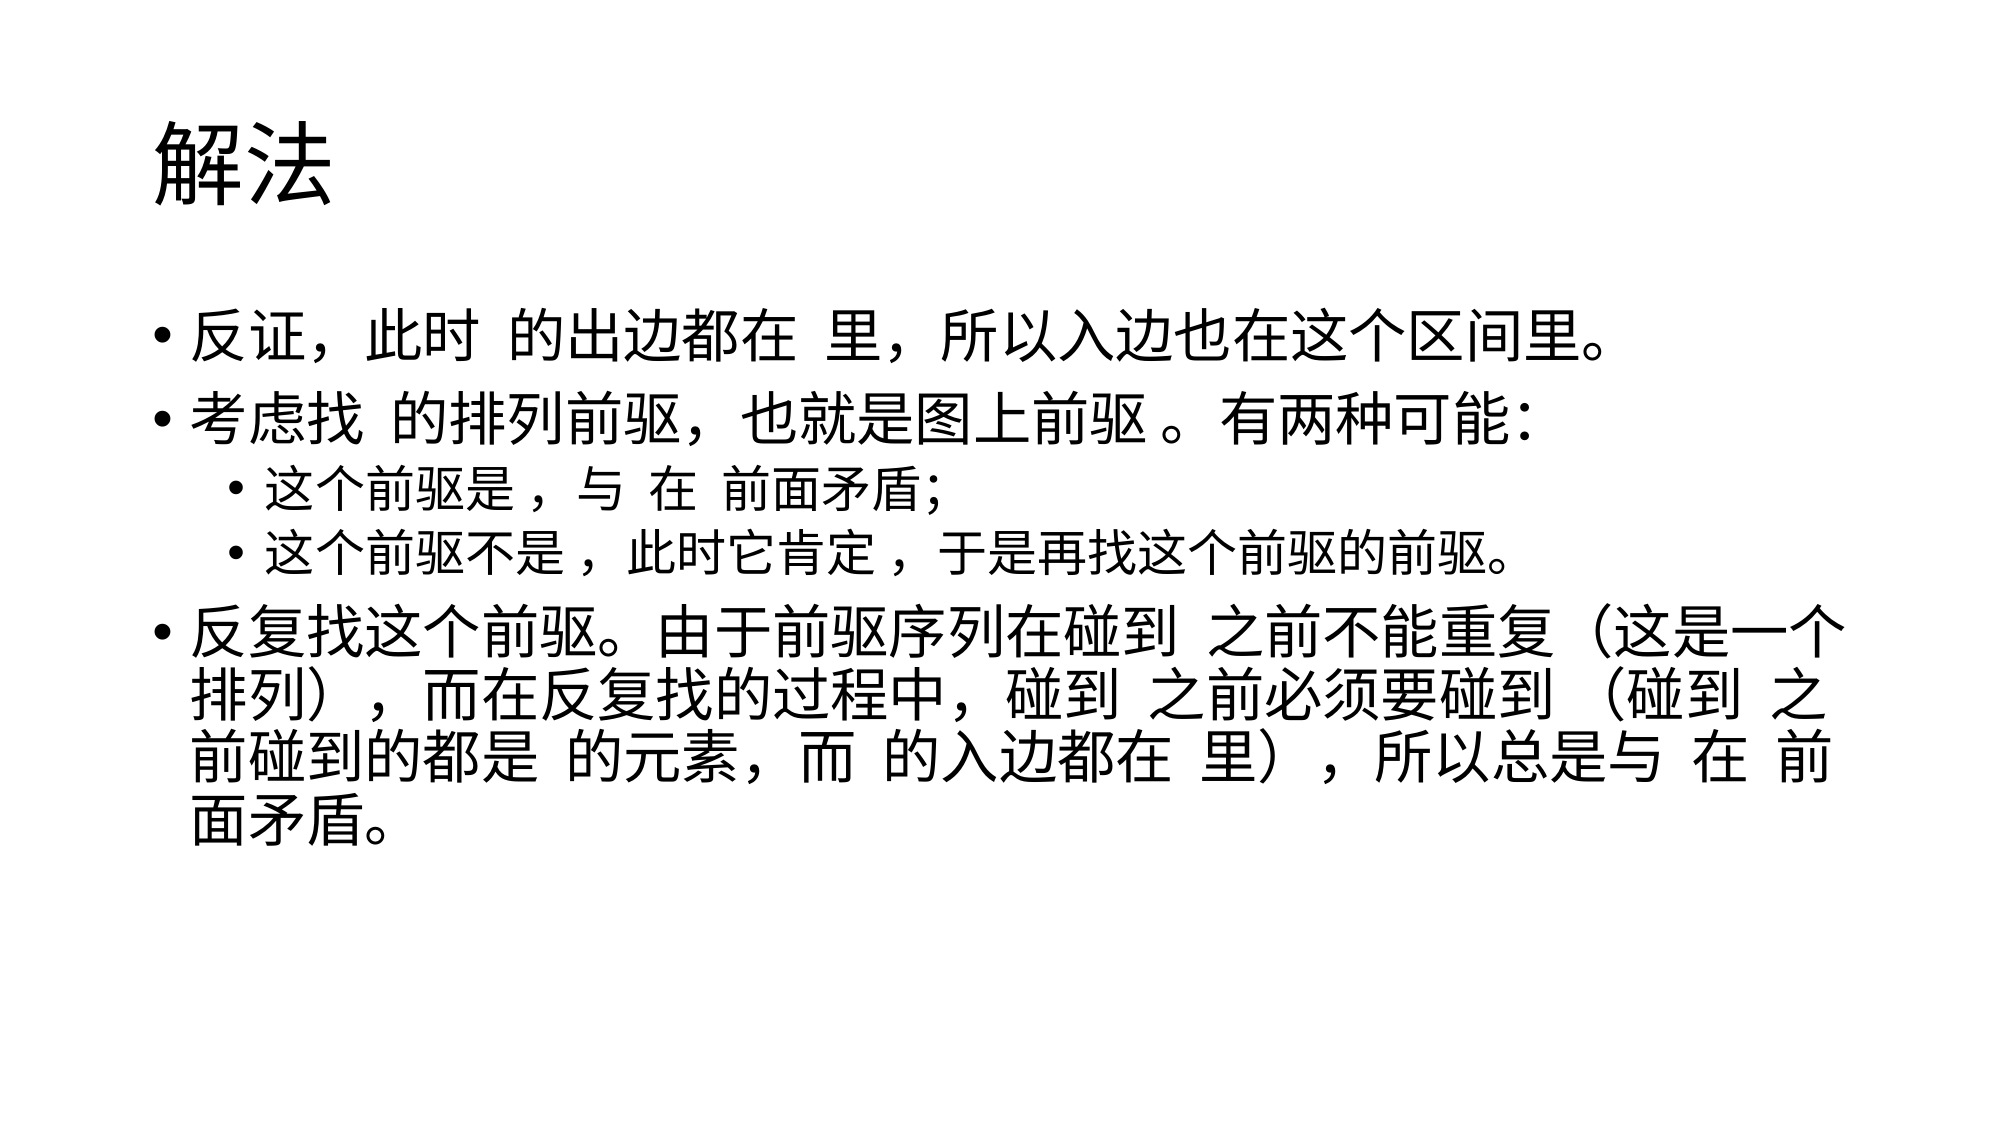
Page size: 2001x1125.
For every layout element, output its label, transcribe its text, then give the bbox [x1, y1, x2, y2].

title 解法 [137, 59, 1863, 278]
